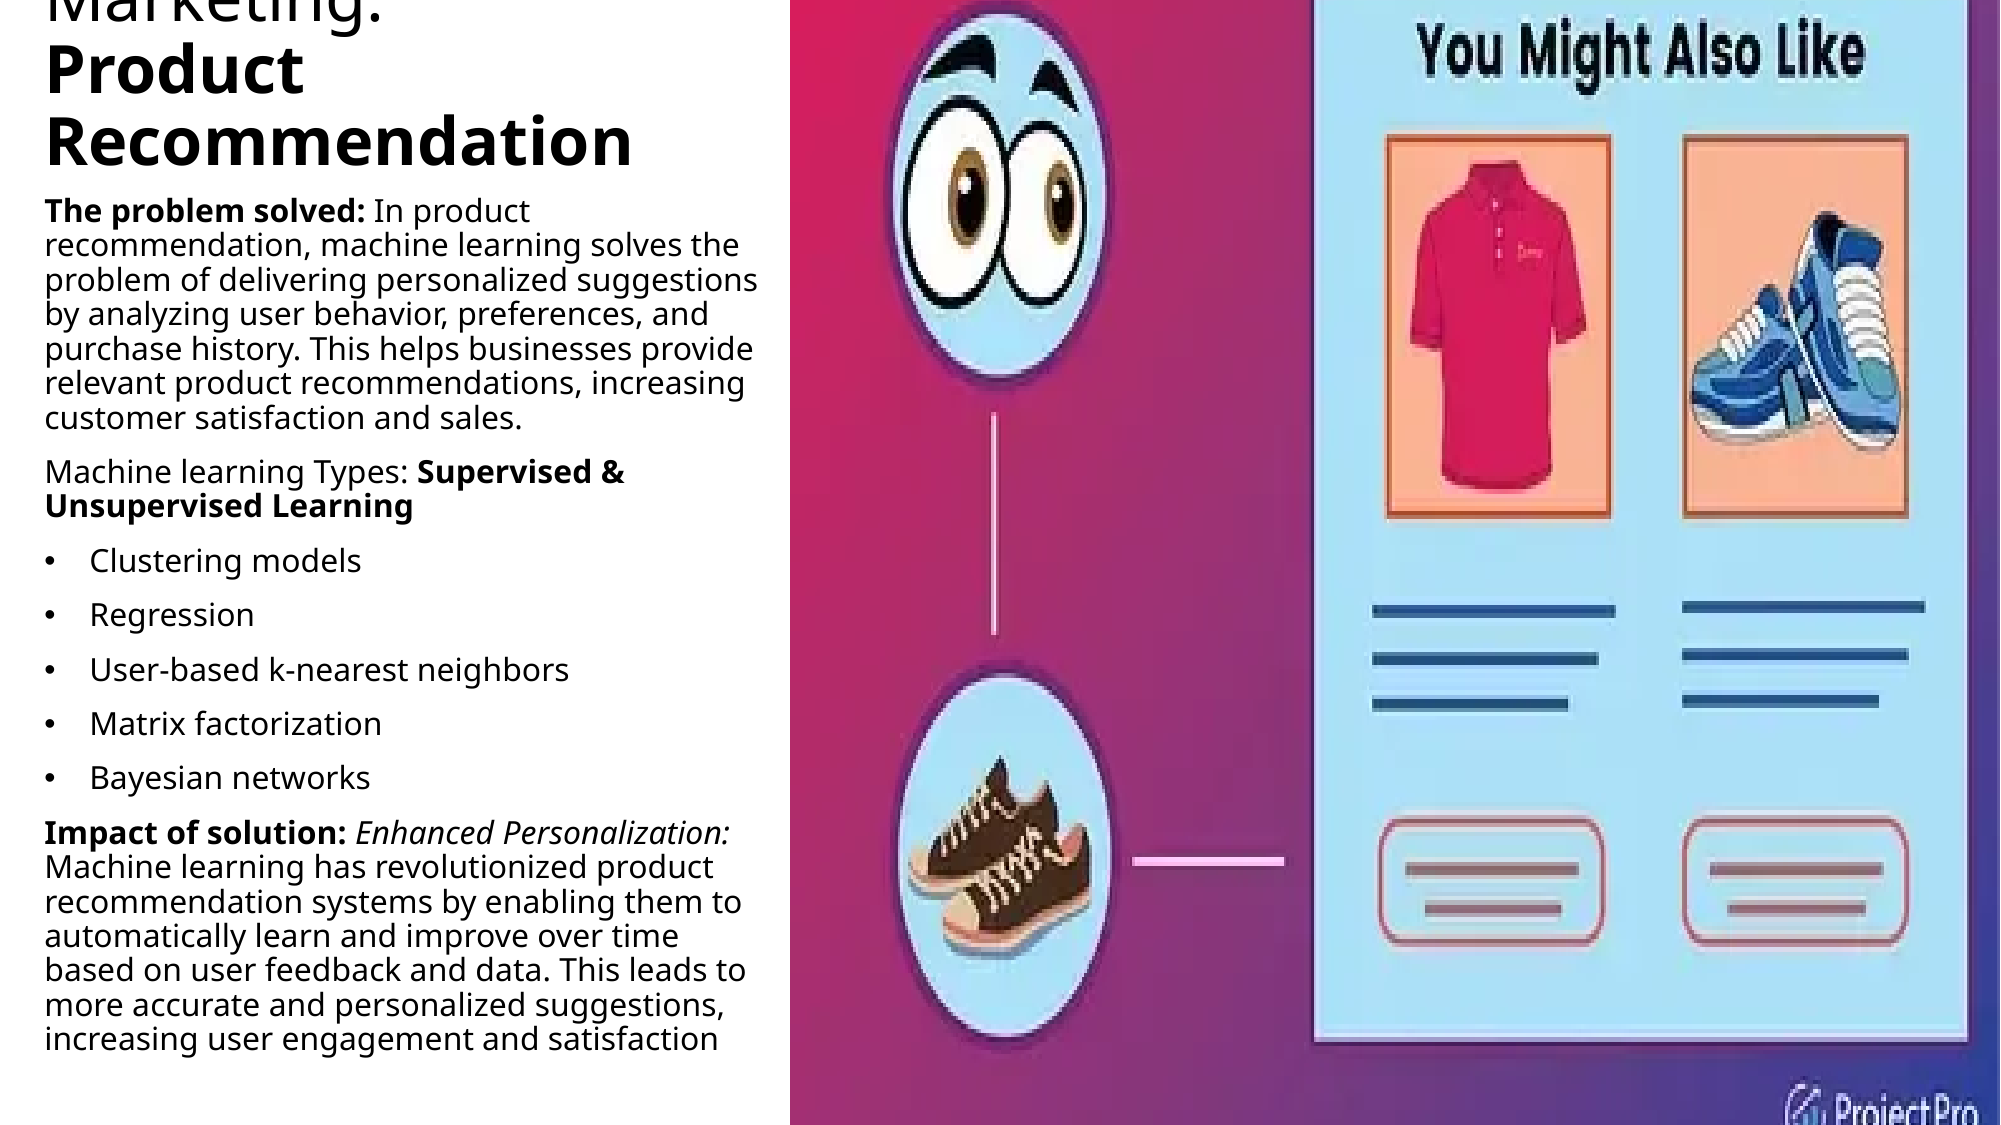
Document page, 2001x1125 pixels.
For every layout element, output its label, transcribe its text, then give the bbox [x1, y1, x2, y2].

title Marketing: Product Recommendation [29, 11, 675, 187]
list The problem solved: In product recommendation, machine learning solves the problem of delivering personalized suggestions by analyzing user behavior, preferences, and purchase history. This helps businesses provide relevant product recommendations, increasing customer satisfaction and sales. Machine learning Types: Supervised & Unsupervised Learning Clustering models Regression User-based k-nearest neighbors Matrix factorization Bayesian networks Impact of solution: Enhanced Personalization: Machine learning has revolutionized product recommendation systems by enabling them to automatically learn and improve over time based on user feedback and data. This leads to more accurate and personalized suggestions, increasing user engagement and satisfaction [29, 187, 789, 1076]
picture [789, 0, 2000, 1125]
